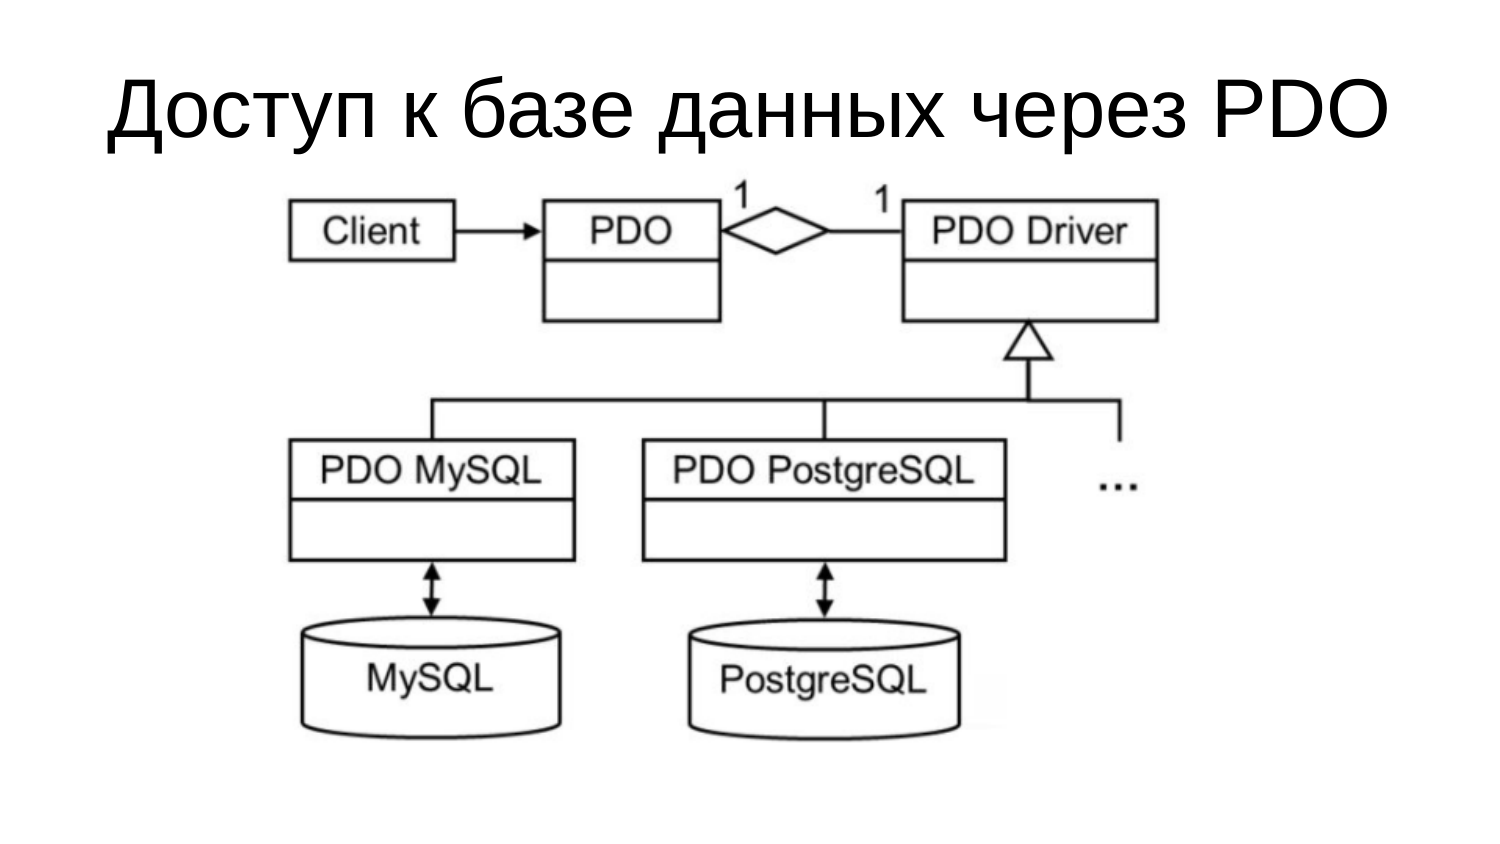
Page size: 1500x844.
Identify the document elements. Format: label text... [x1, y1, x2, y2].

picture [265, 161, 1199, 769]
title Доступ к базе данных через PDO [75, 33, 1425, 175]
